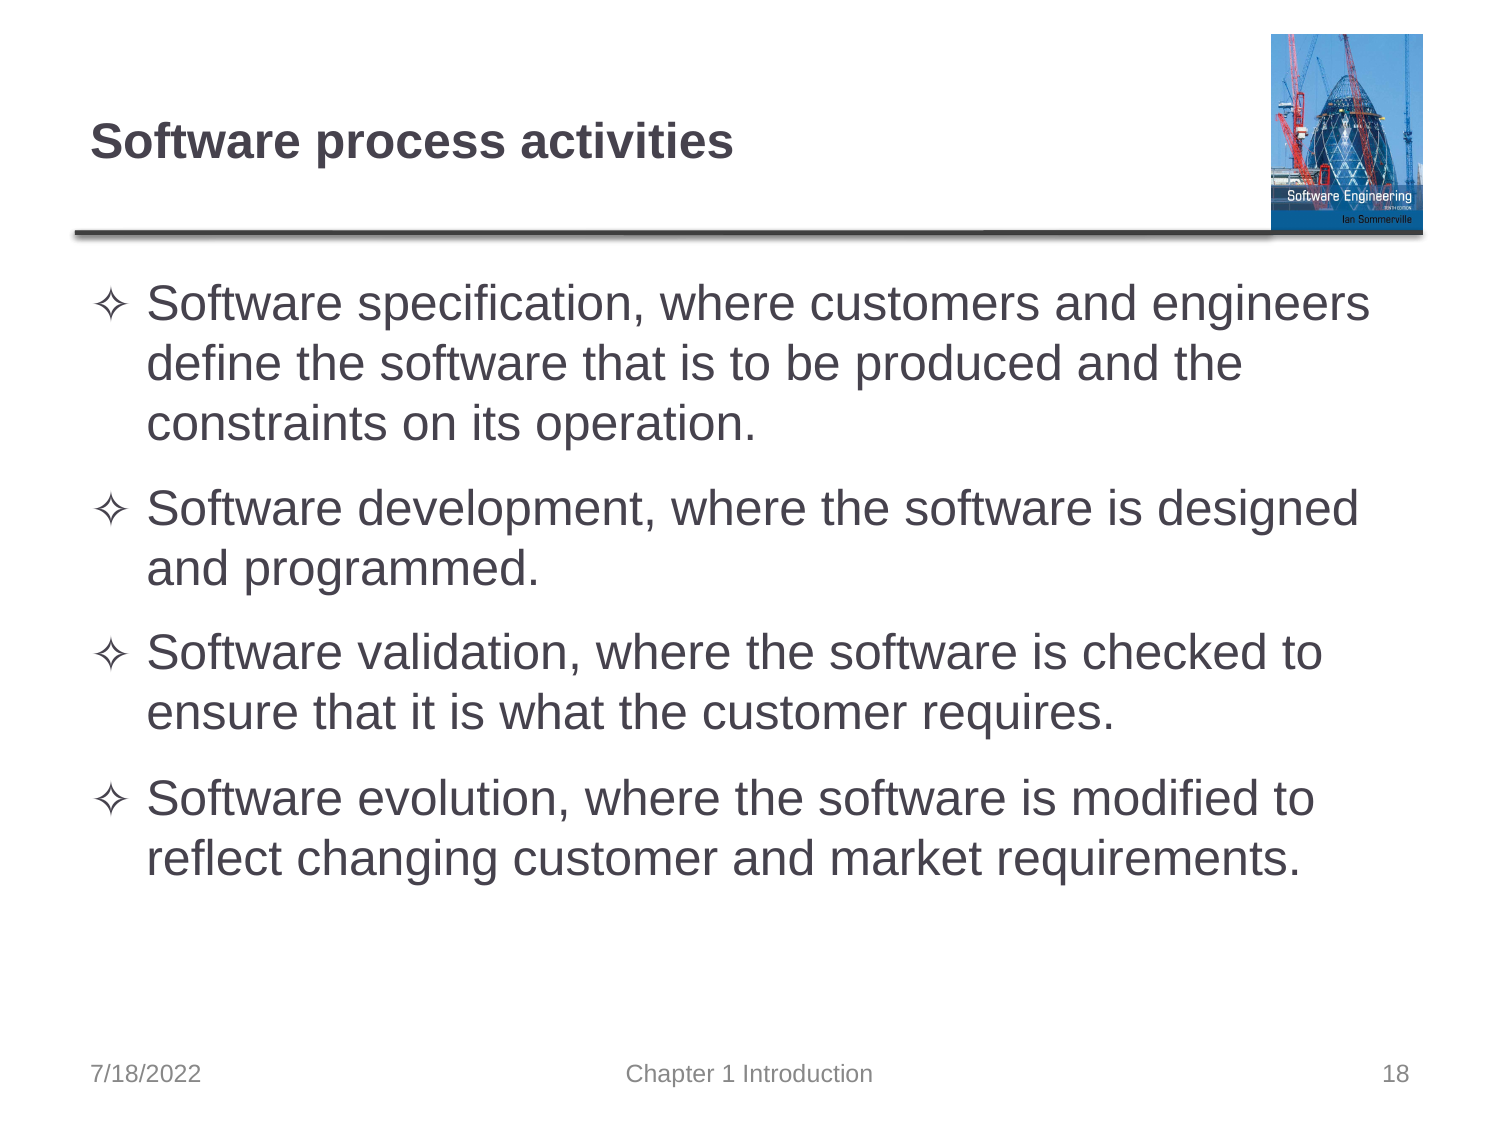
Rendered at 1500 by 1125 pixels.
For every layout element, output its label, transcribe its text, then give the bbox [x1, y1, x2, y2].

title Software process activities [75, 45, 1272, 233]
footer Chapter 1 Introduction [512, 1042, 988, 1103]
slide_number ‹#› [1074, 1042, 1425, 1103]
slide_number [75, 1042, 425, 1103]
picture [1271, 34, 1423, 230]
list Software specification, where customers and engineers define the software that is to be produced and the constraints on its operation. Software development, where the software is designed and programmed. Software validation, where the software is checked to ensure that it is what the customer requires. Software evolution, where the software is modified to reflect changing customer and market requirements. [75, 262, 1425, 1005]
